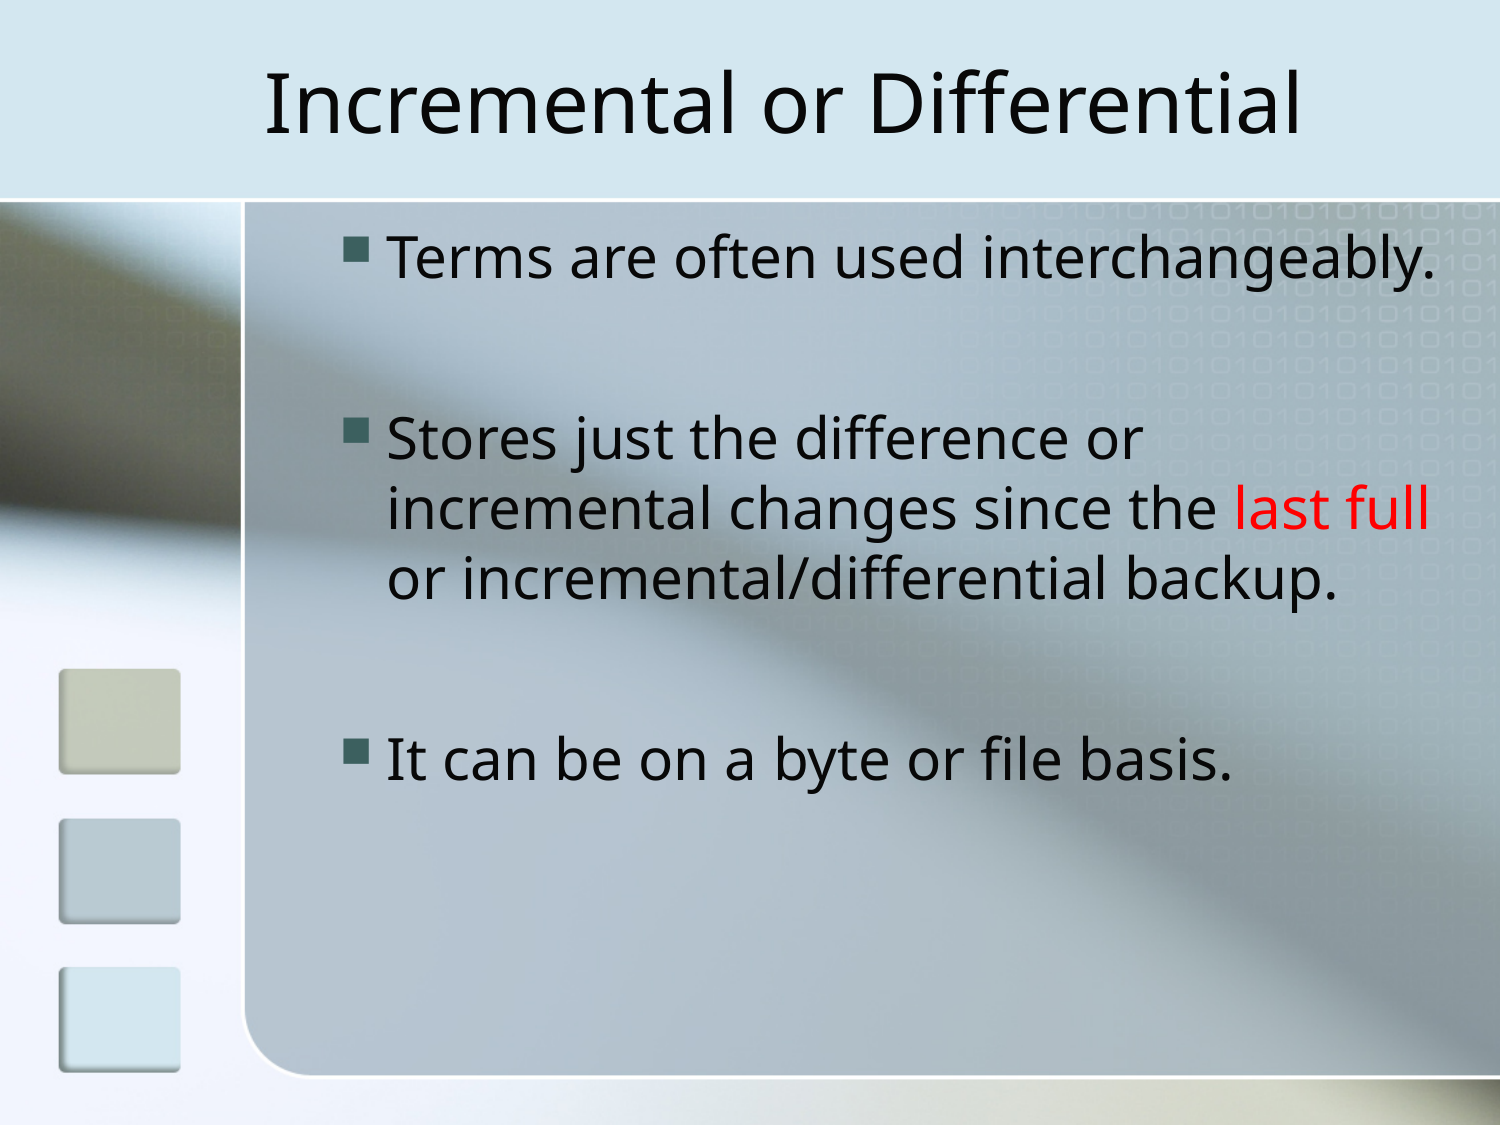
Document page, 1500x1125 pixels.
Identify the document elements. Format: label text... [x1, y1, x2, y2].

picture [0, 0, 1500, 1125]
title Incremental or Differential [249, 12, 1461, 188]
list Terms are often used interchangeably. Stores just the difference or incremental changes since the last full or incremental/differential backup. It can be on a byte or file basis. [249, 212, 1463, 1075]
